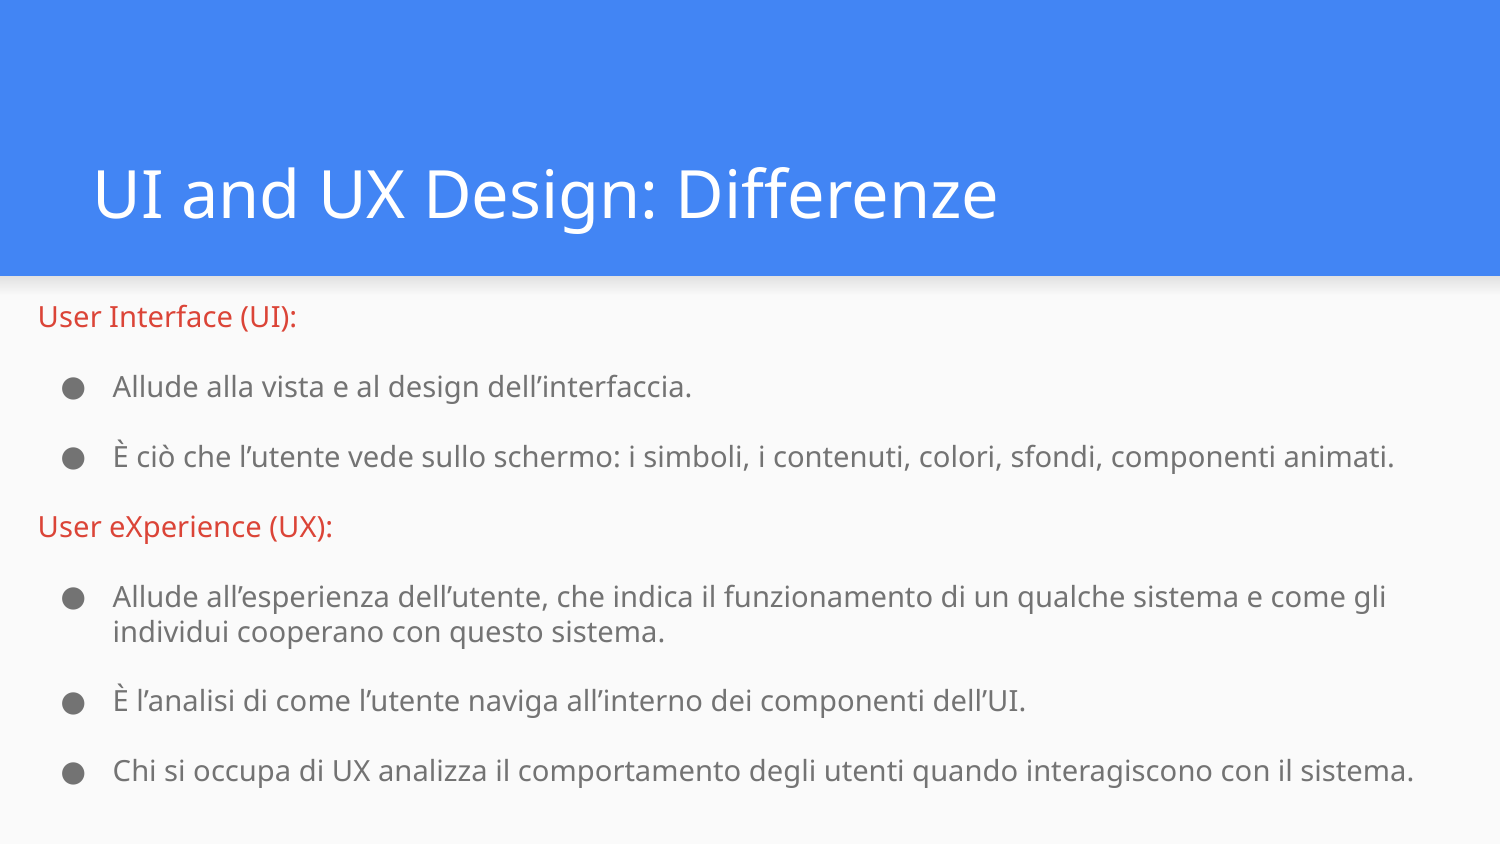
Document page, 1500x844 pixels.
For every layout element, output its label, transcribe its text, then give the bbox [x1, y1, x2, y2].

text_box User Interface (UI): Allude alla vista e al design dell’interfaccia. È ciò che l’utente vede sullo schermo: i simboli, i contenuti, colori, sfondi, componenti animati. User eXperience (UX): Allude all’esperienza dell’utente, che indica il funzionamento di un qualche sistema e come gli individui cooperano con questo sistema. È l’analisi di come l’utente naviga all’interno dei componenti dell’UI. Chi si occupa di UX analizza il comportamento degli utenti quando interagiscono con il sistema. [22, 283, 1482, 838]
title UI and UX Design: Differenze [77, 121, 1427, 248]
